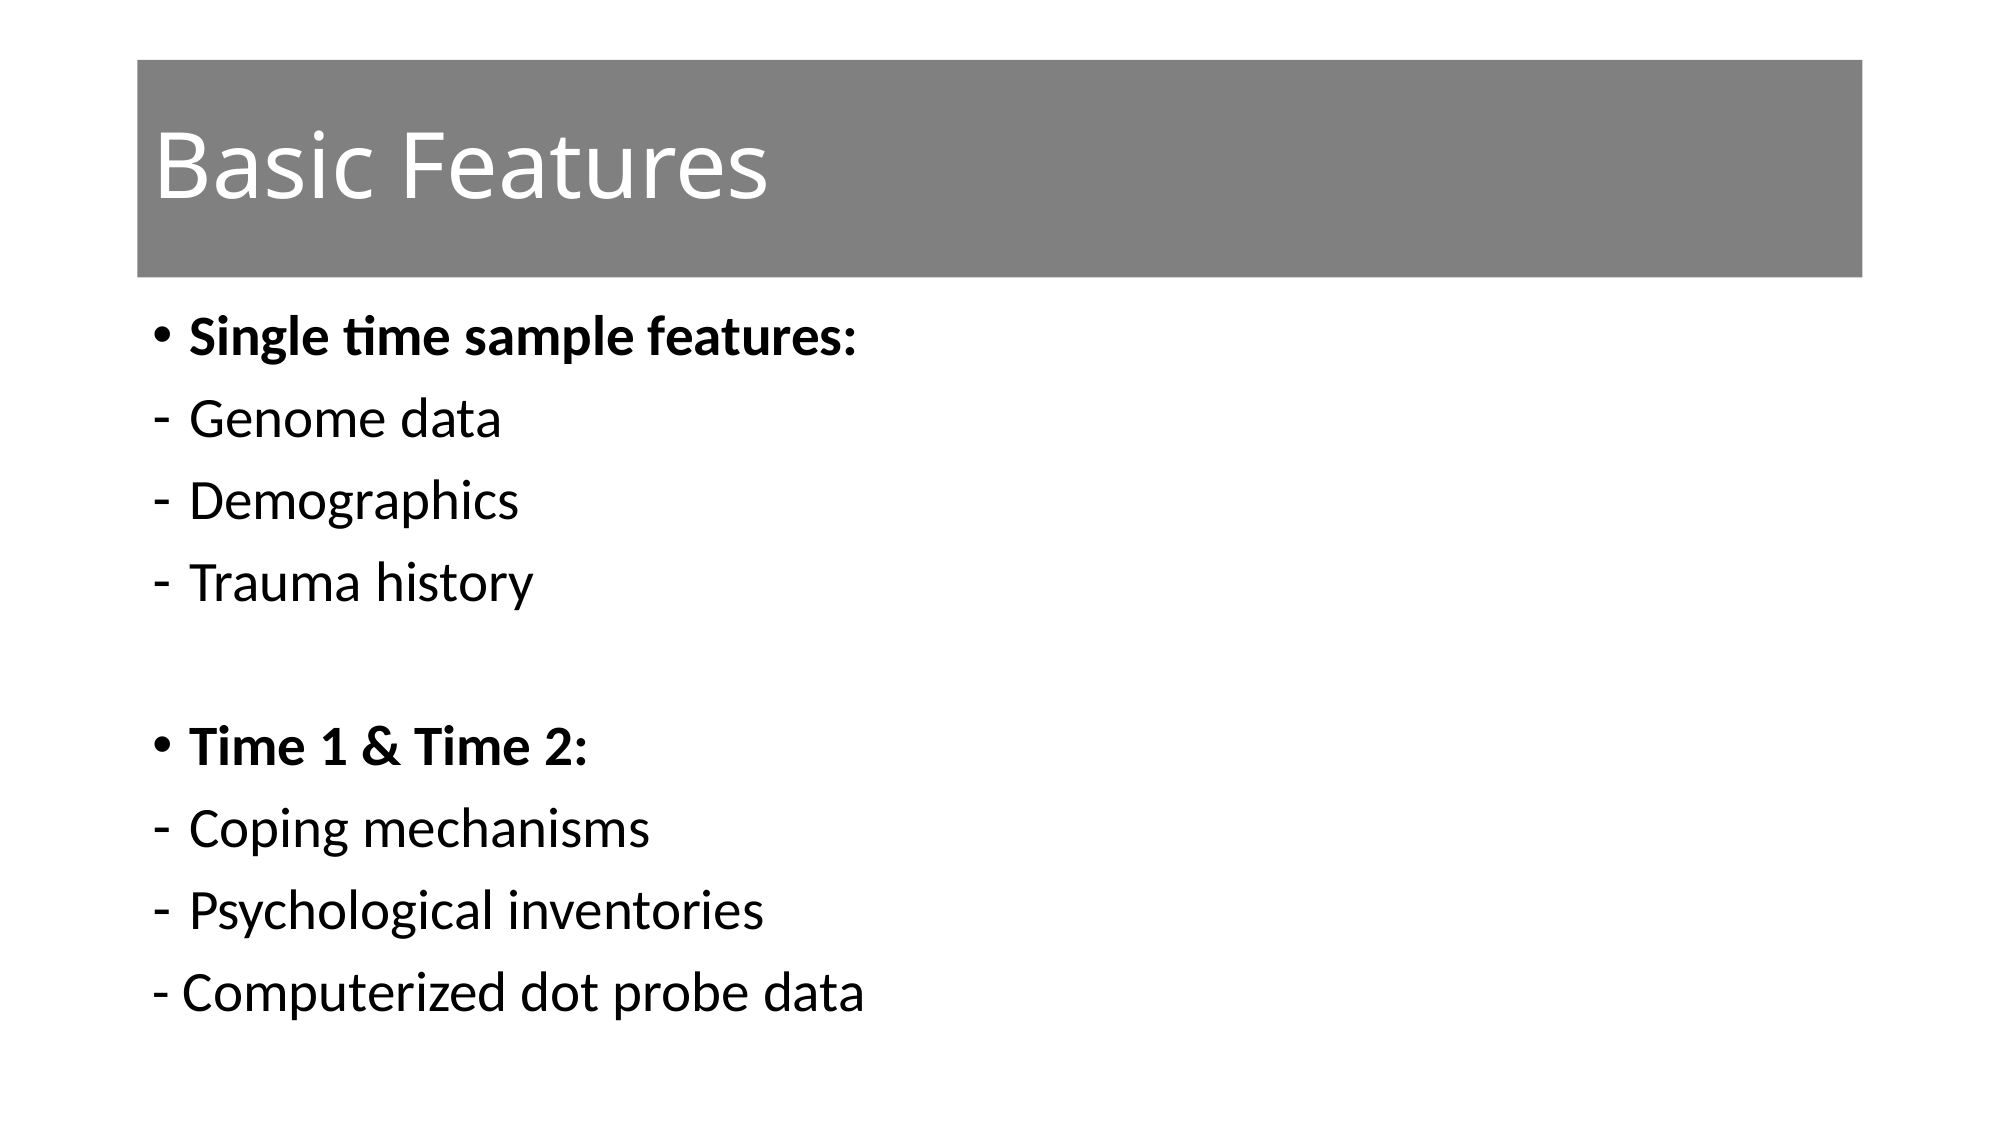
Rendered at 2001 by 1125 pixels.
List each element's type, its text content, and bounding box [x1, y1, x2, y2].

list Single time sample features: Genome data Demographics Trauma history Time 1 & Time 2: Coping mechanisms Psychological inventories - Computerized dot probe data [137, 298, 1863, 1035]
title Basic Features [137, 59, 1863, 278]
